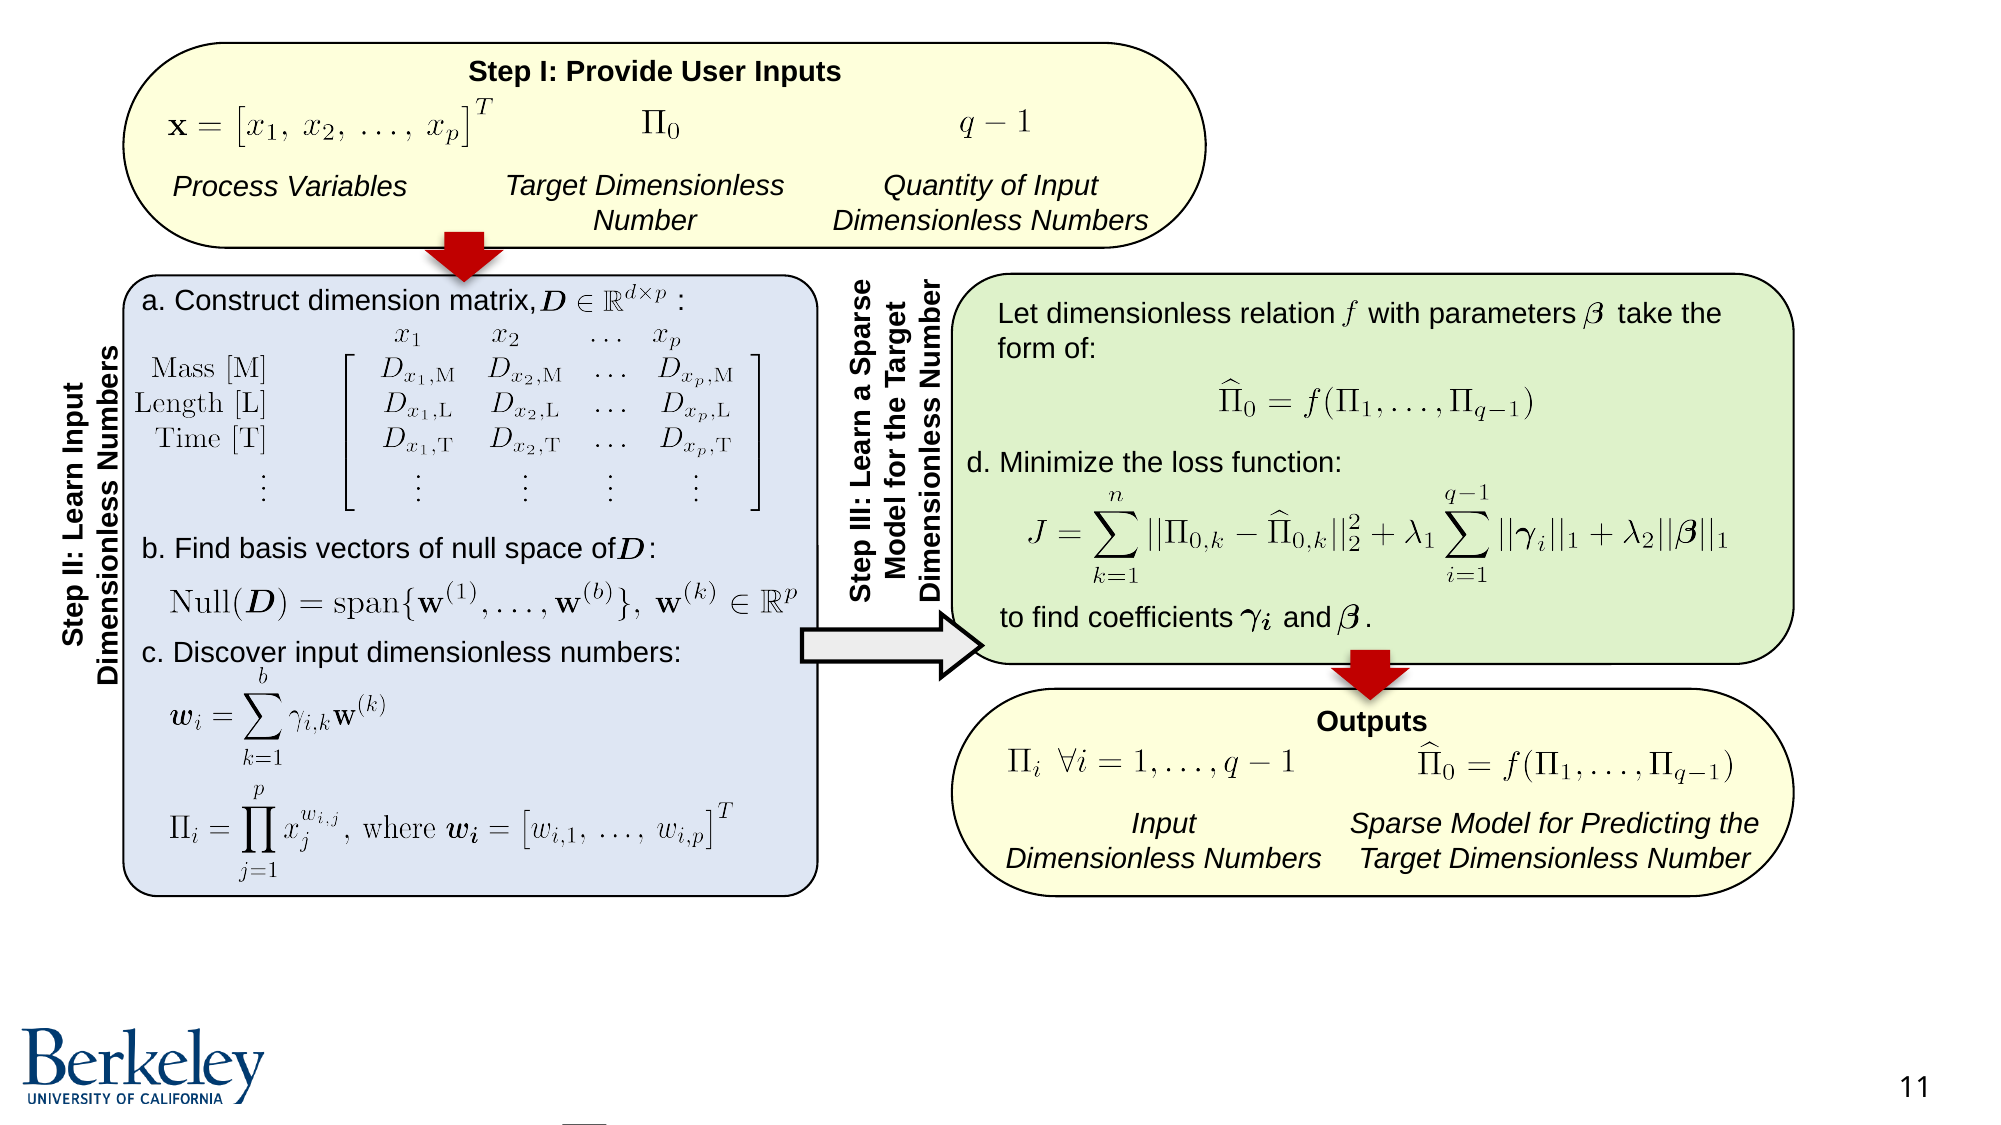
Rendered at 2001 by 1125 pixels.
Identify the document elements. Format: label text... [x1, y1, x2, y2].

picture [642, 110, 679, 139]
text_box Let dimensionless relation with parameters take the form of: [982, 286, 1769, 372]
picture [1219, 378, 1532, 421]
text_box d. Minimize the loss function: to find coefficients and . [951, 436, 1599, 641]
text_box Target Dimensionless Number [488, 158, 802, 244]
text_box Quantity of Input Dimensionless Numbers [801, 159, 1181, 244]
picture [170, 581, 797, 621]
text_box [1327, 648, 1413, 694]
picture [1418, 741, 1732, 785]
picture [1027, 484, 1727, 583]
picture [1008, 748, 1294, 778]
picture [135, 329, 760, 511]
text_box [122, 41, 1207, 249]
text_box Step III: Learn a Sparse Model for the Target Dimensionless Number [833, 244, 954, 628]
picture [1342, 300, 1358, 327]
text_box Step I: Provide User Inputs [373, 44, 937, 95]
text_box Input Dimensionless Numbers [977, 796, 1351, 882]
text_box Sparse Model for Predicting the Target Dimensionless Number [1331, 797, 1779, 882]
text_box [800, 611, 984, 680]
text_box Process Variables [133, 159, 447, 210]
text_box Step II: Learn Input Dimensionless Numbers [45, 267, 131, 764]
picture [540, 284, 666, 312]
picture [168, 98, 493, 147]
picture [1336, 604, 1359, 635]
text_box [954, 272, 1795, 666]
text_box [421, 230, 507, 284]
text_box [1001, 882, 1745, 898]
text_box [950, 687, 1795, 862]
picture [1583, 302, 1603, 329]
picture [959, 109, 1030, 138]
text_box a. Construct dimension matrix, : [131, 273, 774, 324]
text_box c. Discover input dimensionless numbers: [131, 626, 774, 676]
text_box b. Find basis vectors of null space of : [131, 522, 774, 573]
picture [170, 667, 733, 882]
text_box [122, 274, 819, 898]
text_box Outputs [1090, 694, 1654, 745]
picture [1240, 609, 1271, 632]
picture [617, 538, 644, 559]
